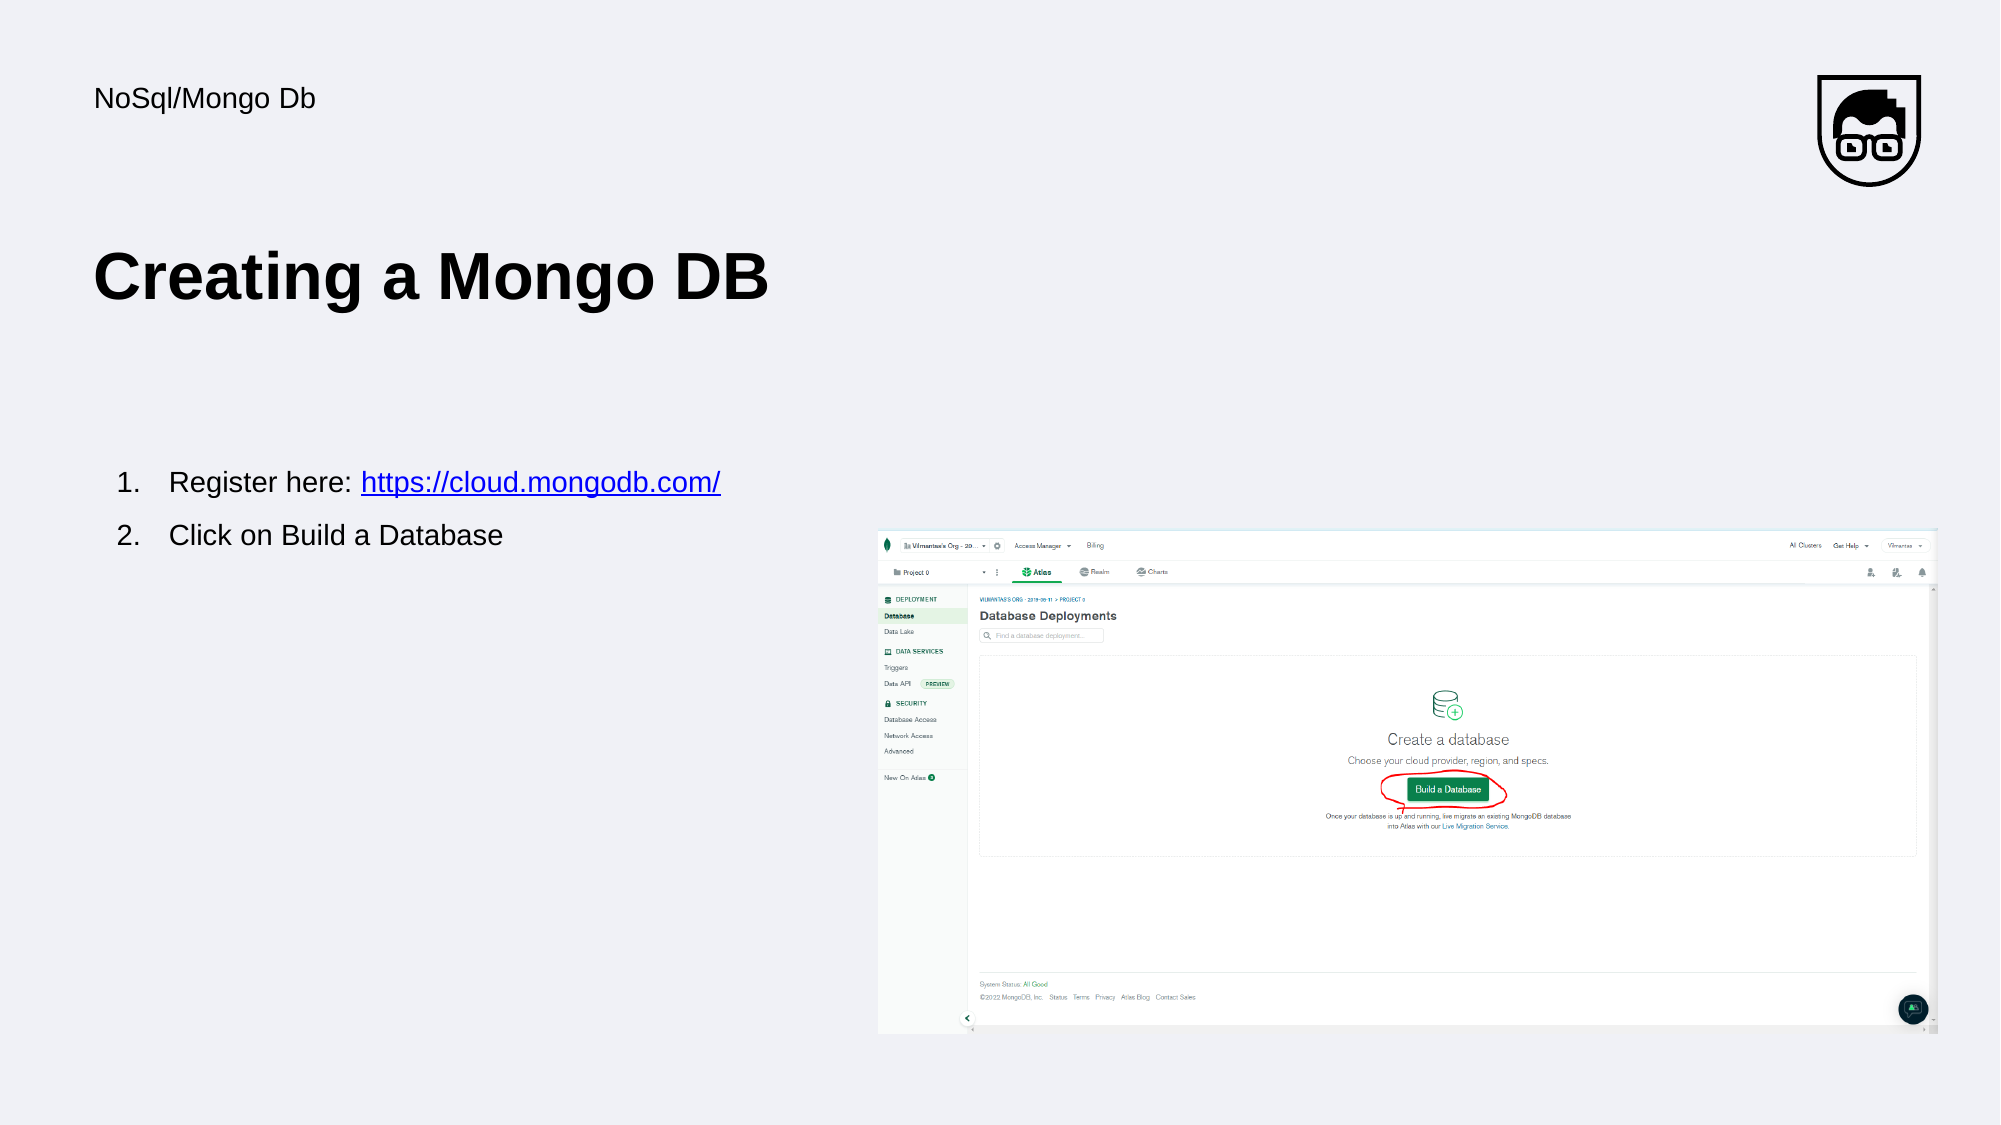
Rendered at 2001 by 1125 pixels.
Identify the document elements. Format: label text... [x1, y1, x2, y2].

list Register here: https://cloud.mongodb.com/ Click on Build a Database [78, 438, 1861, 1085]
list NoSql/Mongo Db [78, 75, 1000, 150]
title Creating a Mongo DB [78, 224, 1851, 438]
picture [878, 528, 1938, 1035]
